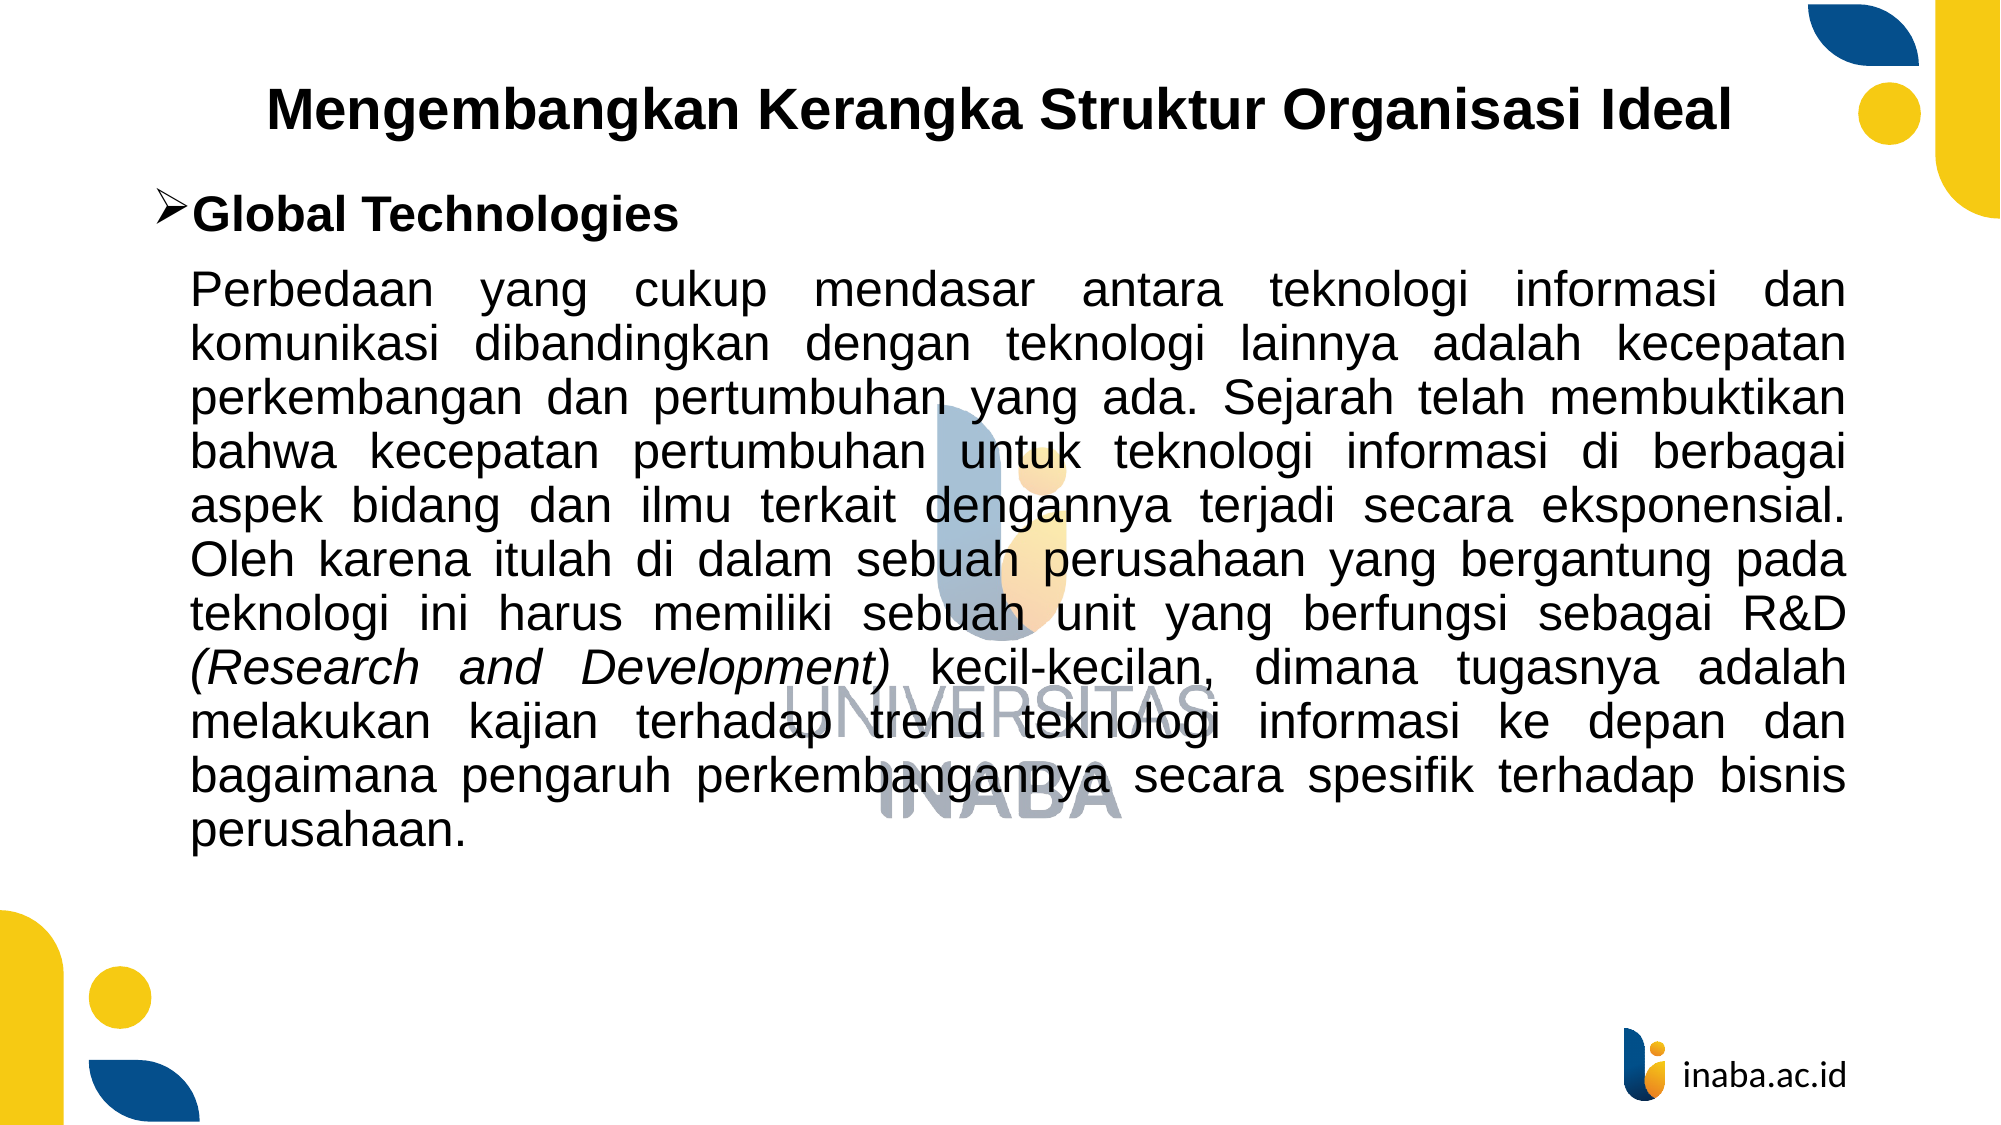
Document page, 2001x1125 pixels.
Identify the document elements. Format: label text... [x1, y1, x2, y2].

title Mengembangkan Kerangka Struktur Organisasi Ideal [137, 59, 1863, 163]
picture [1624, 1055, 1665, 1101]
list Global Technologies Perbedaan yang cukup mendasar antara teknologi informasi dan komunikasi dibandingkan dengan teknologi lainnya adalah kecepatan perkembangan dan pertumbuhan yang ada. Sejarah telah membuktikan bahwa kecepatan pertumbuhan untuk teknologi informasi di berbagai aspek bidang dan ilmu terkait dengannya terjadi secara eksponensial. Oleh karena itulah di dalam sebuah perusahaan yang bergantung pada teknologi ini harus memiliki sebuah unit yang berfungsi sebagai R&D (Research and Development) kecil-kecilan, dimana tugasnya adalah melakukan kajian terhadap trend teknologi informasi ke depan dan bagaimana pengaruh perkembangannya secara spesifik terhadap bisnis perusahaan. [137, 181, 1863, 1055]
